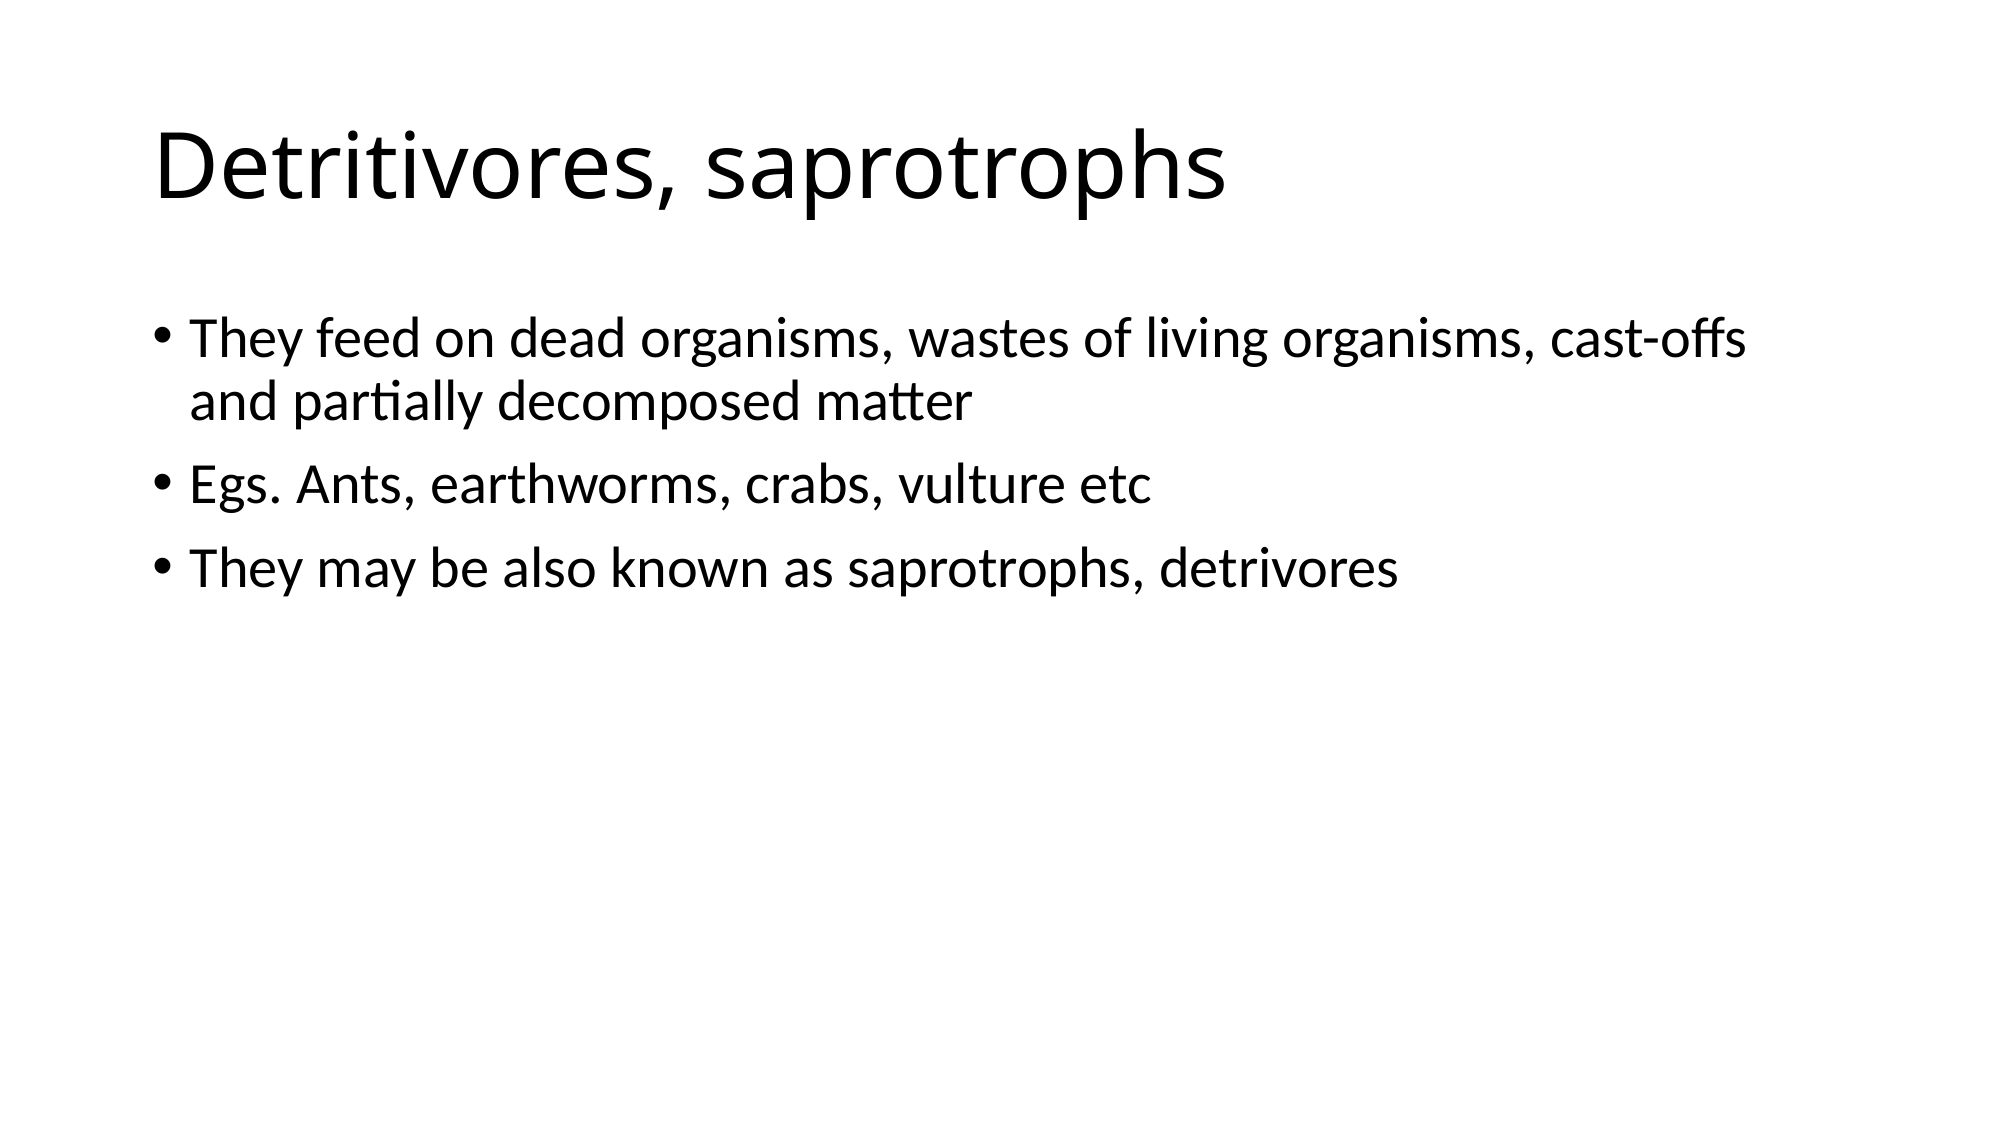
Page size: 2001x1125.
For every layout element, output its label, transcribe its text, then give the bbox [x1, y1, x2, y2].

title Detritivores, saprotrophs [137, 59, 1863, 278]
list They feed on dead organisms, wastes of living organisms, cast-offs and partially decomposed matter Egs. Ants, earthworms, crabs, vulture etc They may be also known as saprotrophs, detrivores [137, 299, 1863, 1014]
